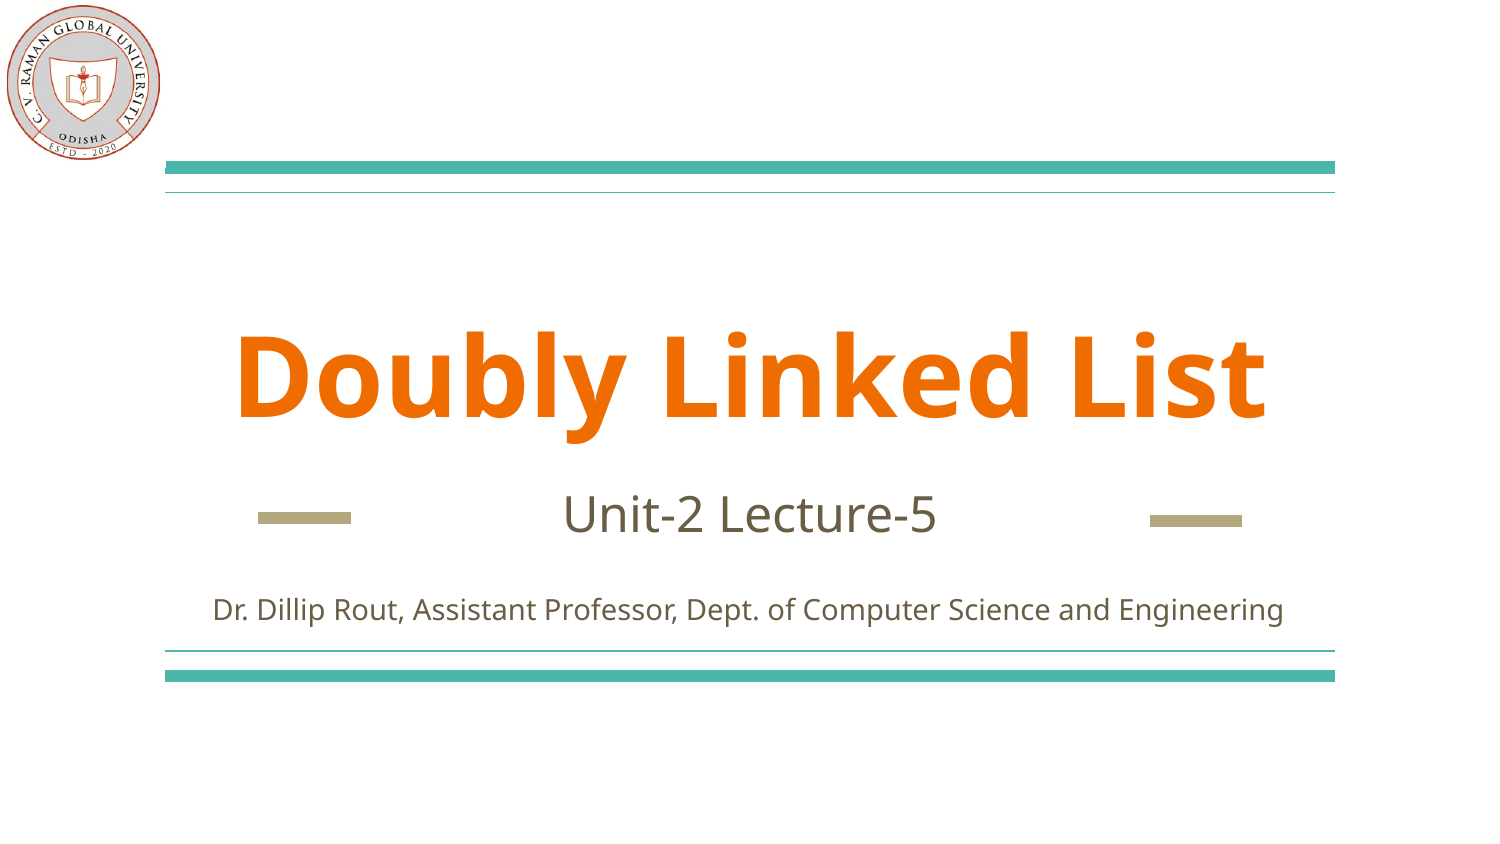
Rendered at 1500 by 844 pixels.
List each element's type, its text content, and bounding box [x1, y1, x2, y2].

title Doubly Linked List [164, 287, 1336, 456]
subtitle Unit-2 Lecture-5 [350, 467, 1150, 575]
picture [0, 0, 166, 168]
text_box Dr. Dillip Rout, Assistant Professor, Dept. of Computer Science and Engineering [161, 575, 1336, 647]
